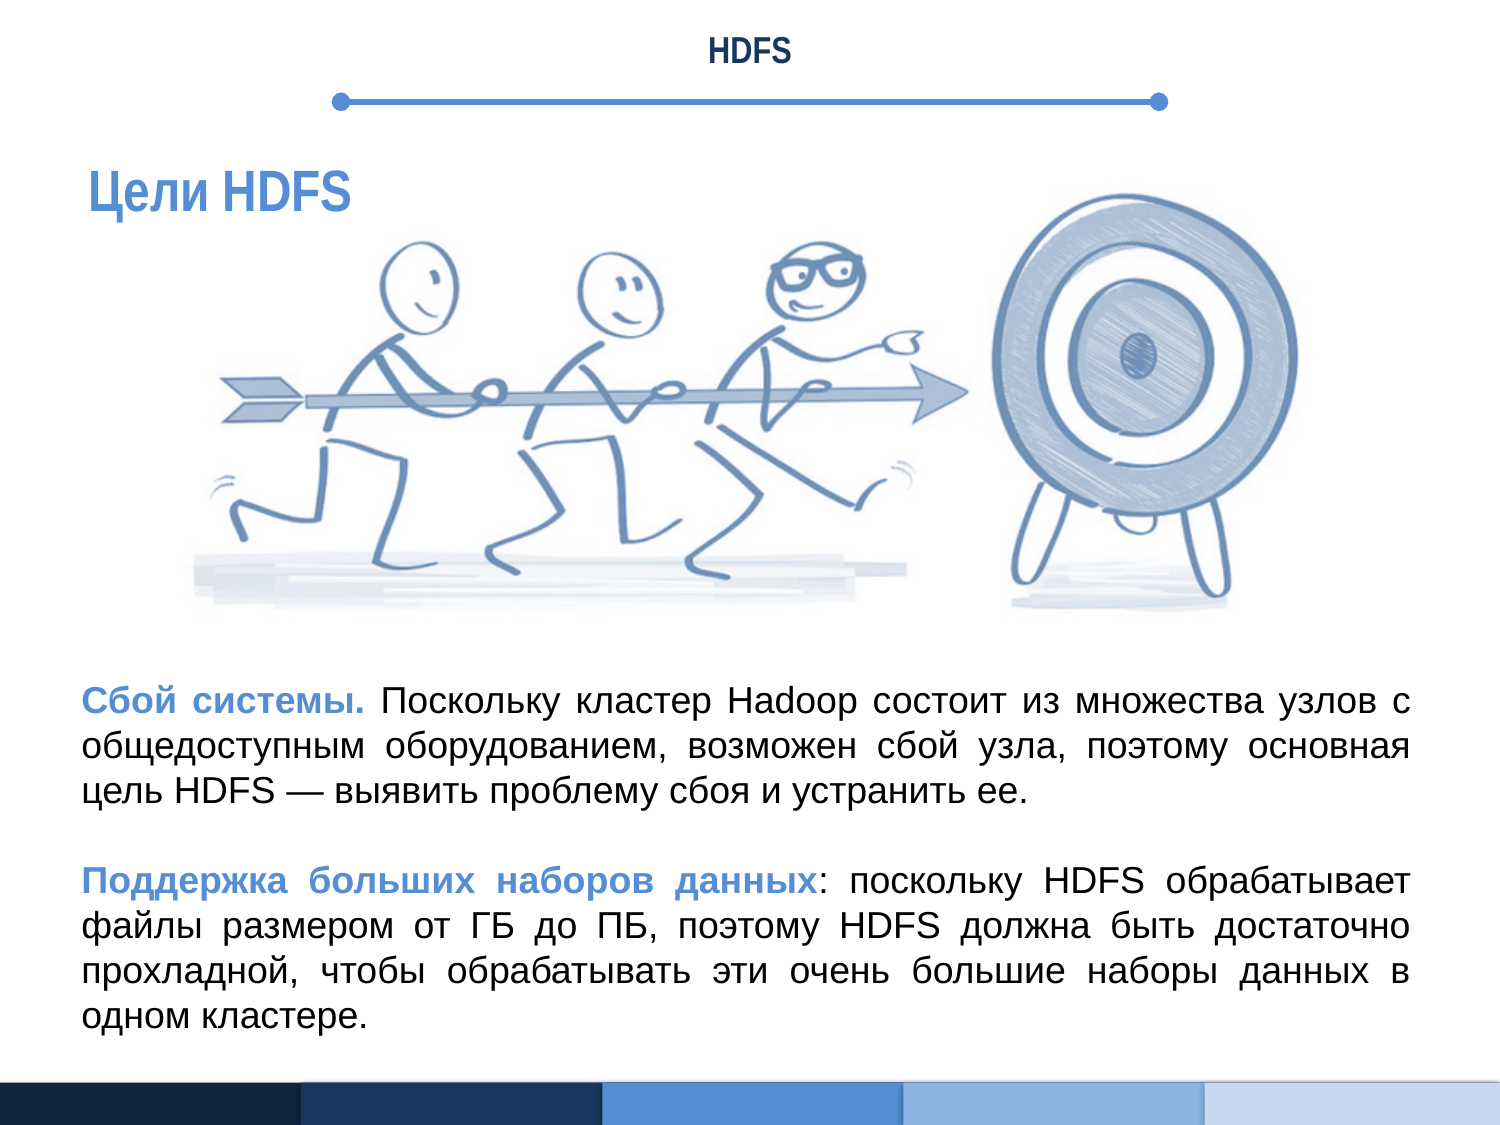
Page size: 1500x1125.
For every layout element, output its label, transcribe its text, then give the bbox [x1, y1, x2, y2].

text_box Сбой системы. Поскольку кластер Hadoop состоит из множества узлов с общедоступным оборудованием, возможен сбой узла, поэтому основная цель HDFS — выявить проблему сбоя и устранить ее. Поддержка больших наборов данных: поскольку HDFS обрабатывает файлы размером от ГБ до ПБ, поэтому HDFS должна быть достаточно прохладной, чтобы обрабатывать эти очень большие наборы данных в одном кластере. [66, 668, 1427, 1044]
text_box Цели HDFS [73, 145, 368, 231]
picture [148, 167, 1345, 647]
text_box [0, 1082, 1500, 1125]
text_box HDFS [0, 19, 1500, 79]
